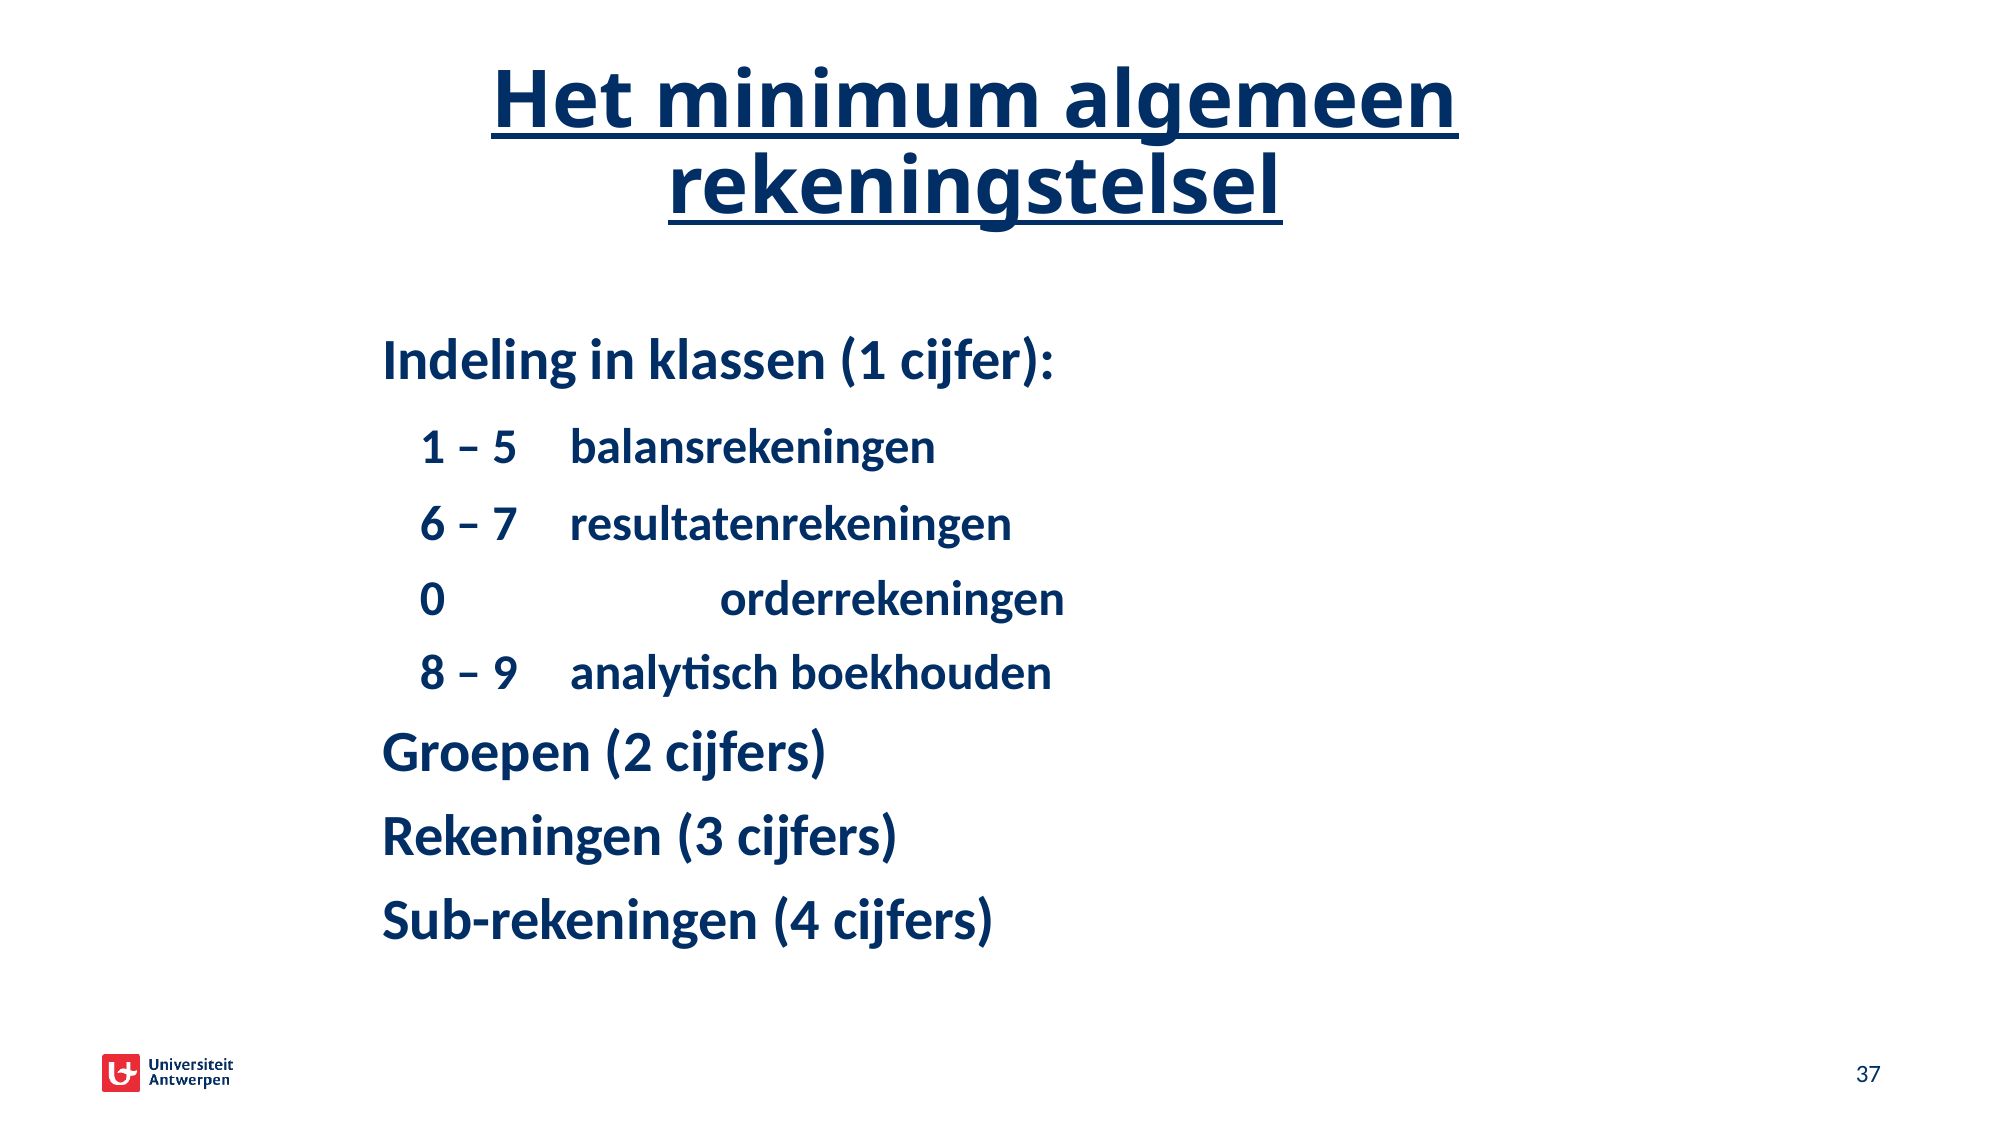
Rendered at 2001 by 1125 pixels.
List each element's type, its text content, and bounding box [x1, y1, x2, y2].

list Indeling in klassen (1 cijfer): 1 – 5 balansrekeningen 6 – 7 resultatenrekeningen 0 orderrekeningen 8 – 9 analytisch boekhouden Groepen (2 cijfers) Rekeningen (3 cijfers) Sub-rekeningen (4 cijfers) [367, 321, 1643, 1125]
picture [102, 1054, 233, 1092]
slide_number 37 [1446, 1042, 1897, 1103]
title Het minimum algemeen rekeningstelsel [278, 51, 1673, 240]
